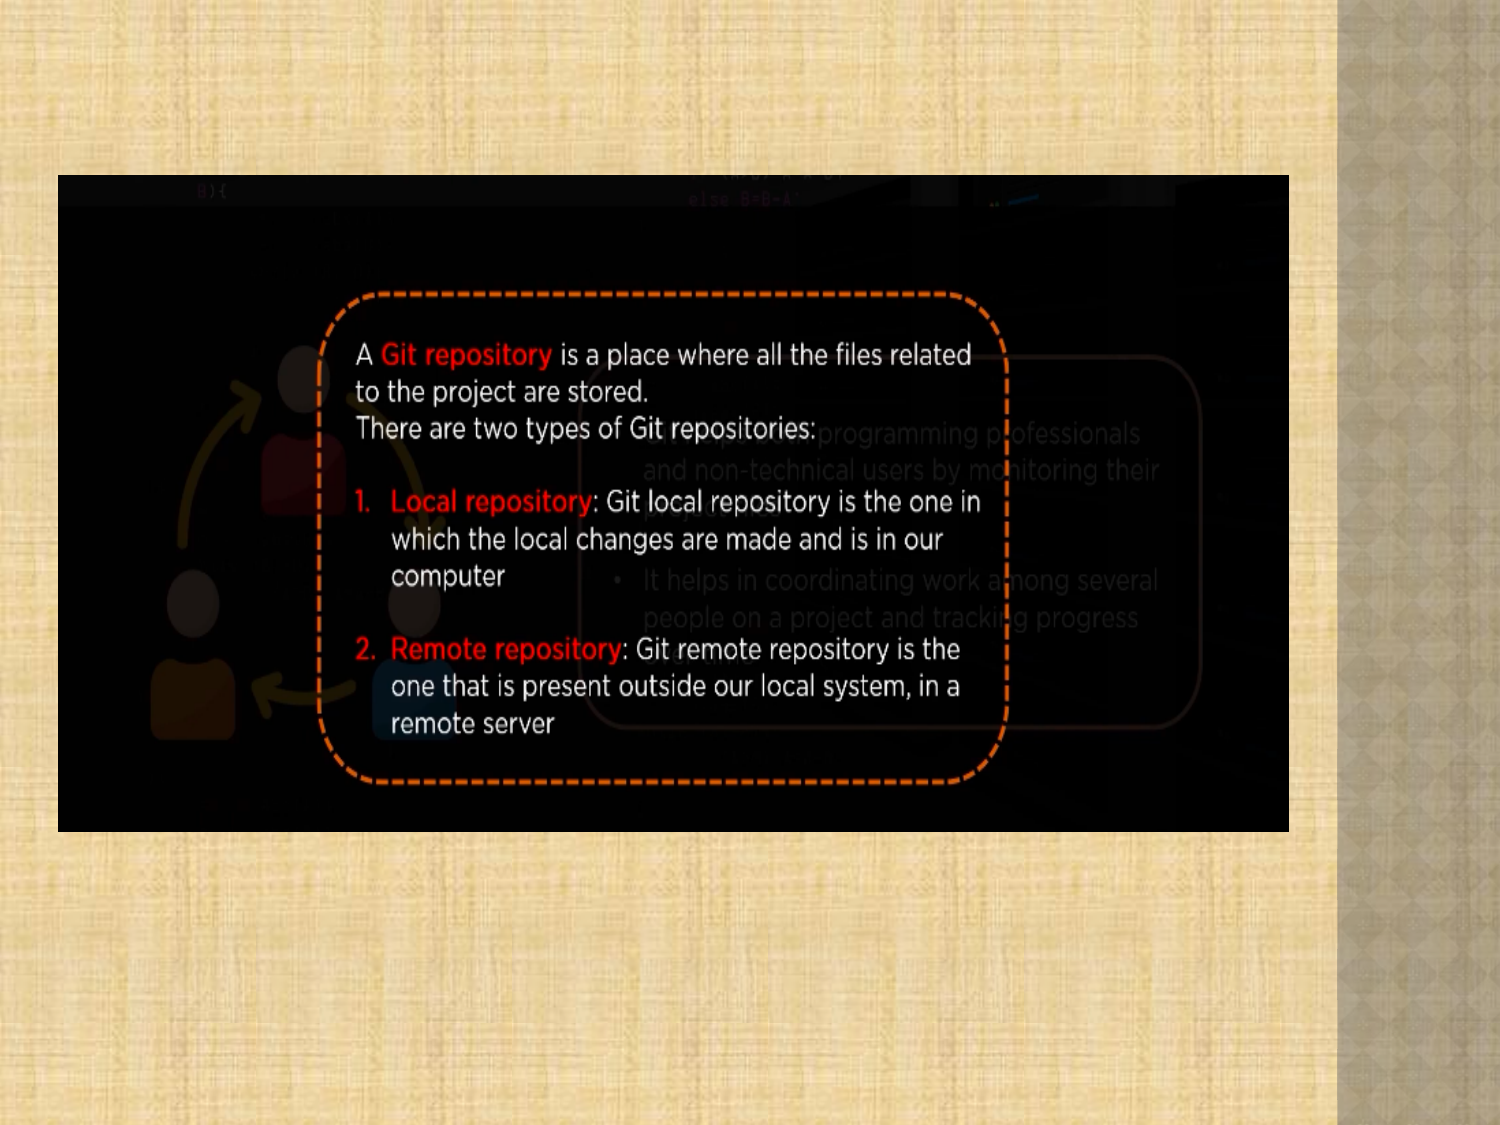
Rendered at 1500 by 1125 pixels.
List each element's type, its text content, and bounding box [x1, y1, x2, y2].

picture [1337, 0, 1500, 1125]
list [58, 175, 1290, 833]
title Git Configuaration [52, 173, 1295, 844]
